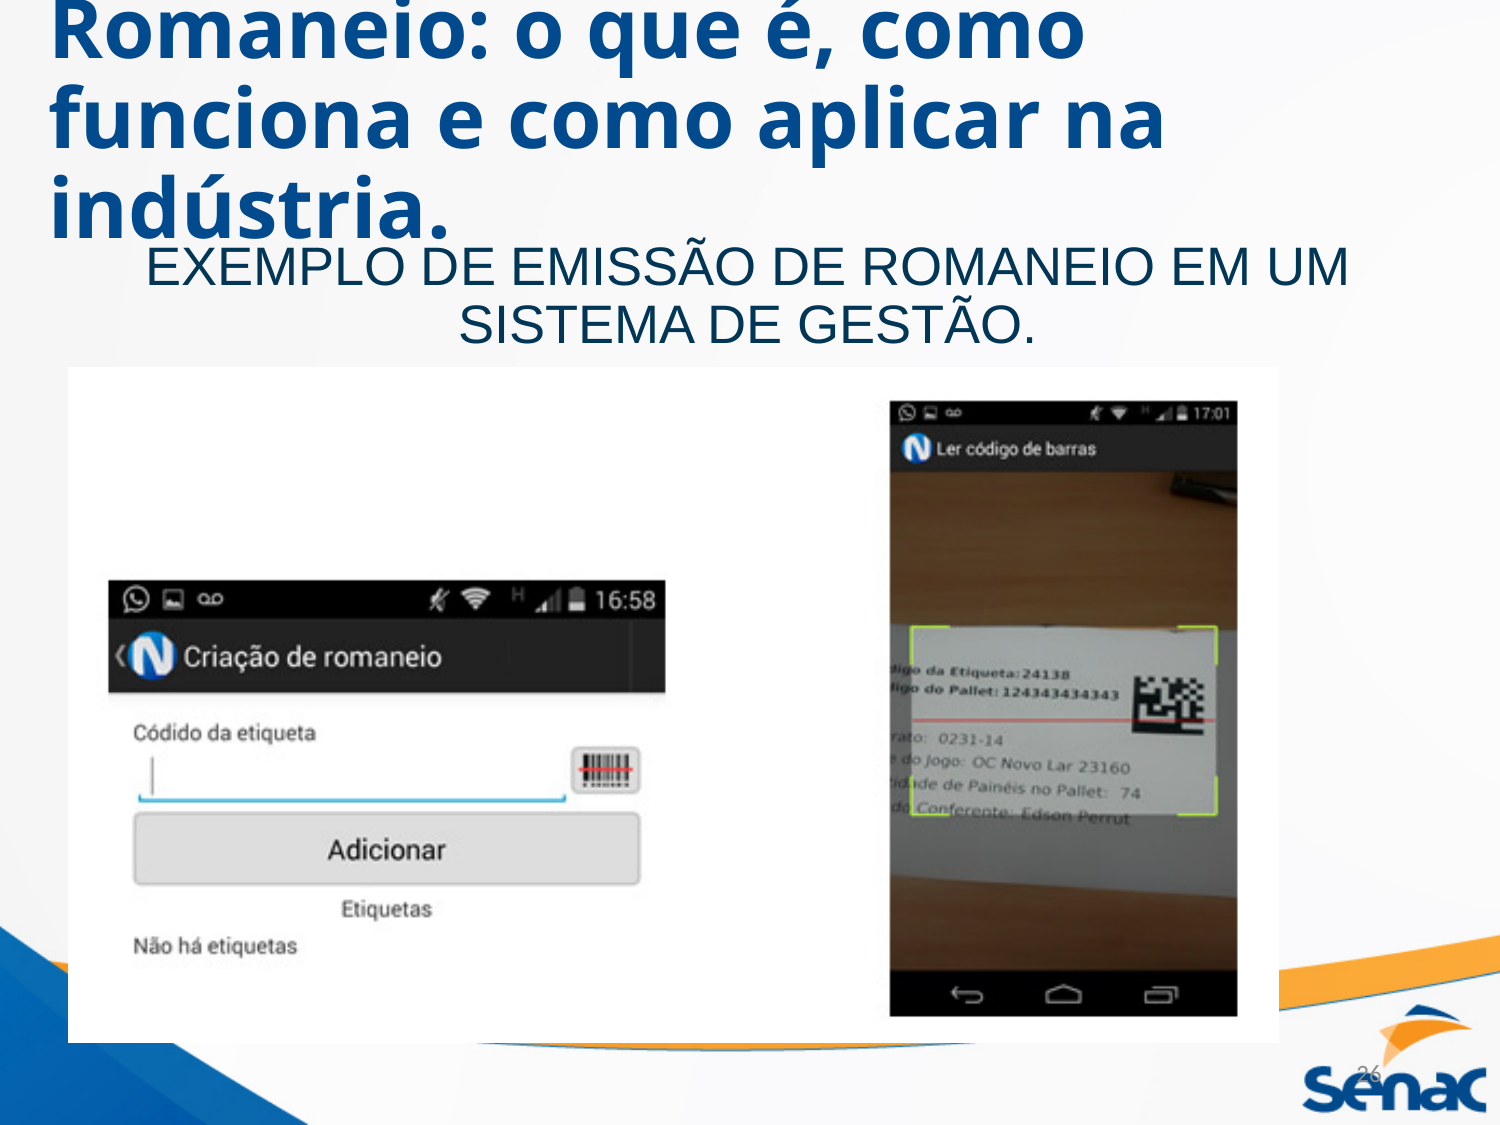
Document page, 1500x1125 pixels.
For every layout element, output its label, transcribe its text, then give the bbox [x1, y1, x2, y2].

picture [0, 0, 1500, 1125]
title Romaneio: o que é, como funciona e como aplicar na indústria. [33, 13, 1464, 231]
slide_number 26 [1059, 1042, 1397, 1103]
text_box EXEMPLO DE EMISSÃO DE ROMANEIO EM UM SISTEMA DE GESTÃO. [68, 230, 1429, 364]
